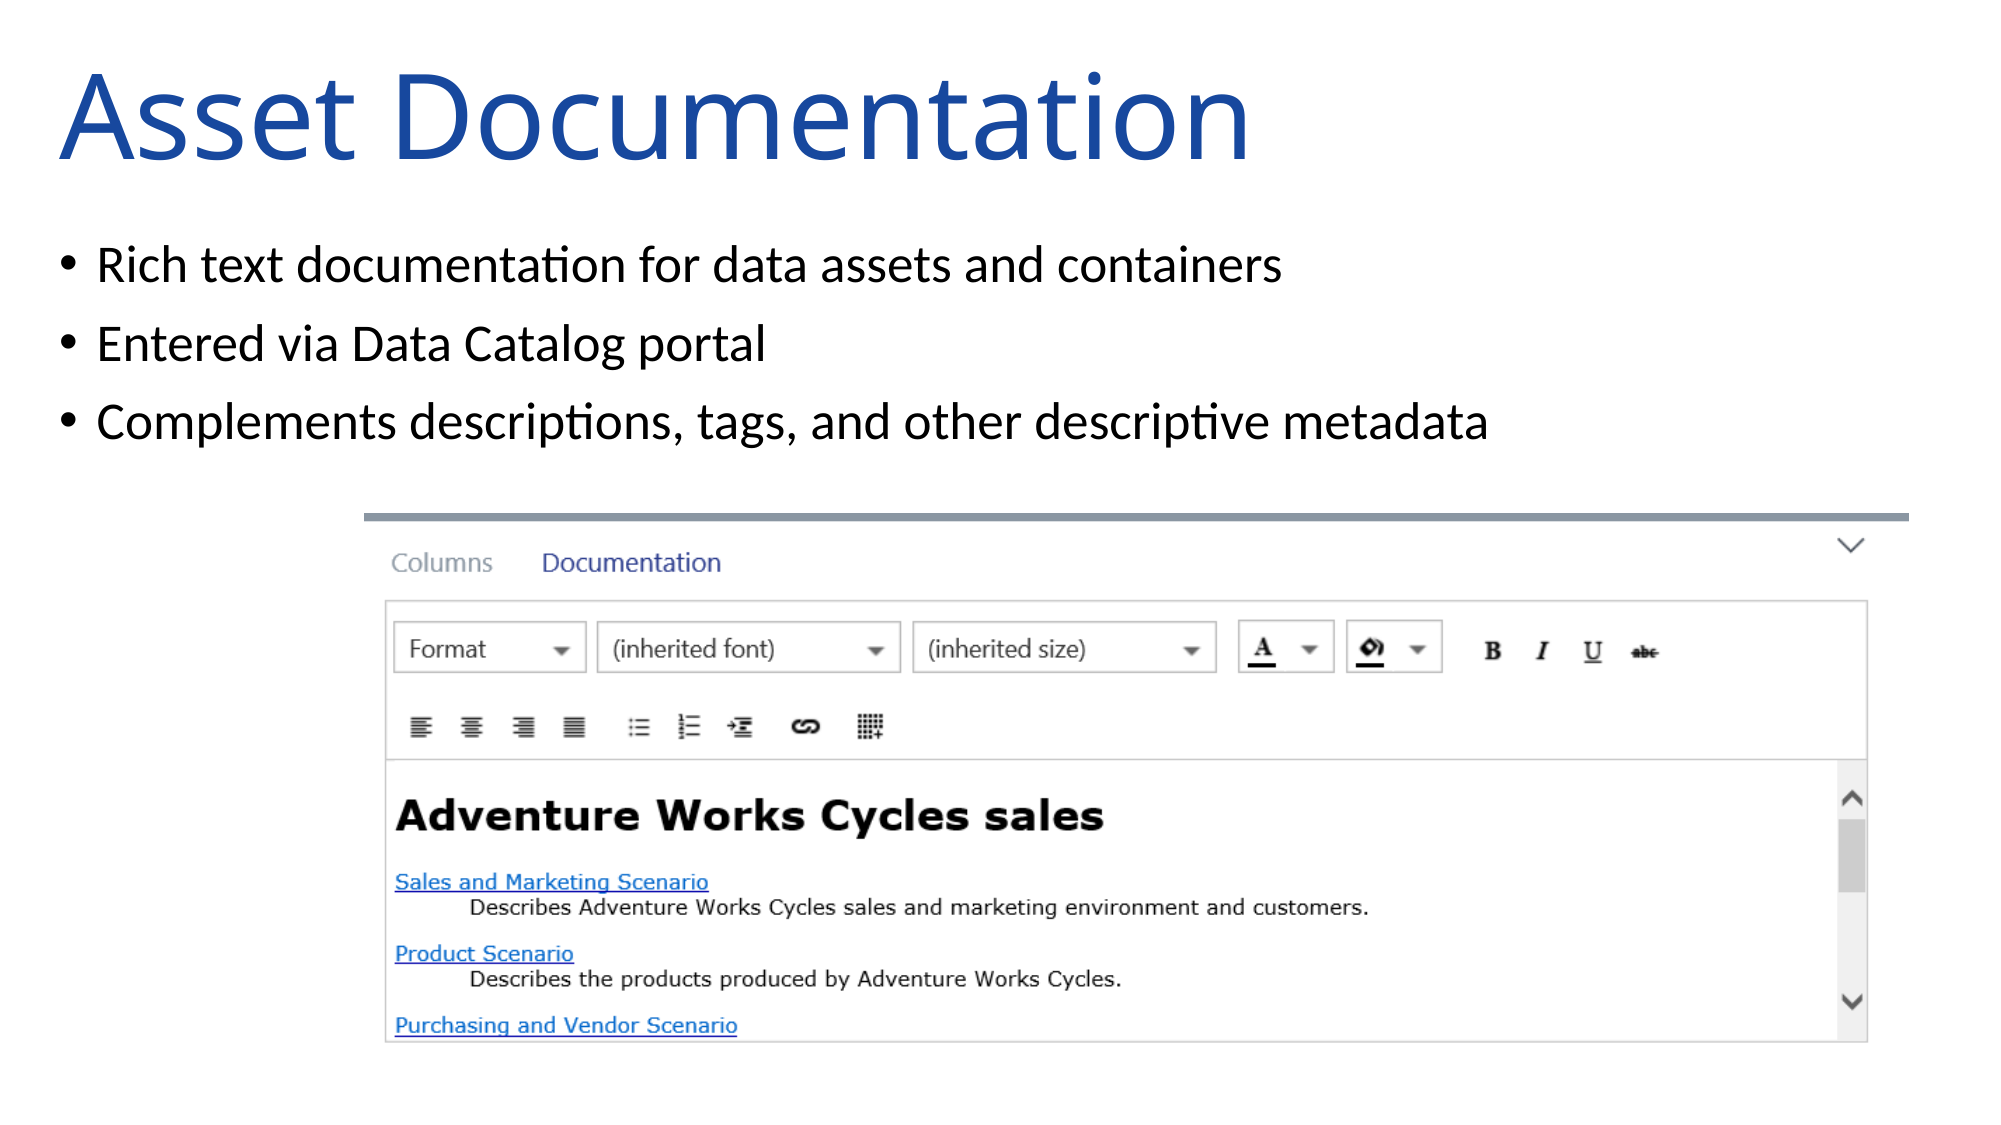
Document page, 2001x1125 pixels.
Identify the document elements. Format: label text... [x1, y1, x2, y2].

title Asset Documentation [44, 47, 1956, 195]
list Rich text documentation for data assets and containers Entered via Data Catalog portal Complements descriptions, tags, and other descriptive metadata [44, 229, 1625, 1034]
picture [364, 513, 1909, 1078]
